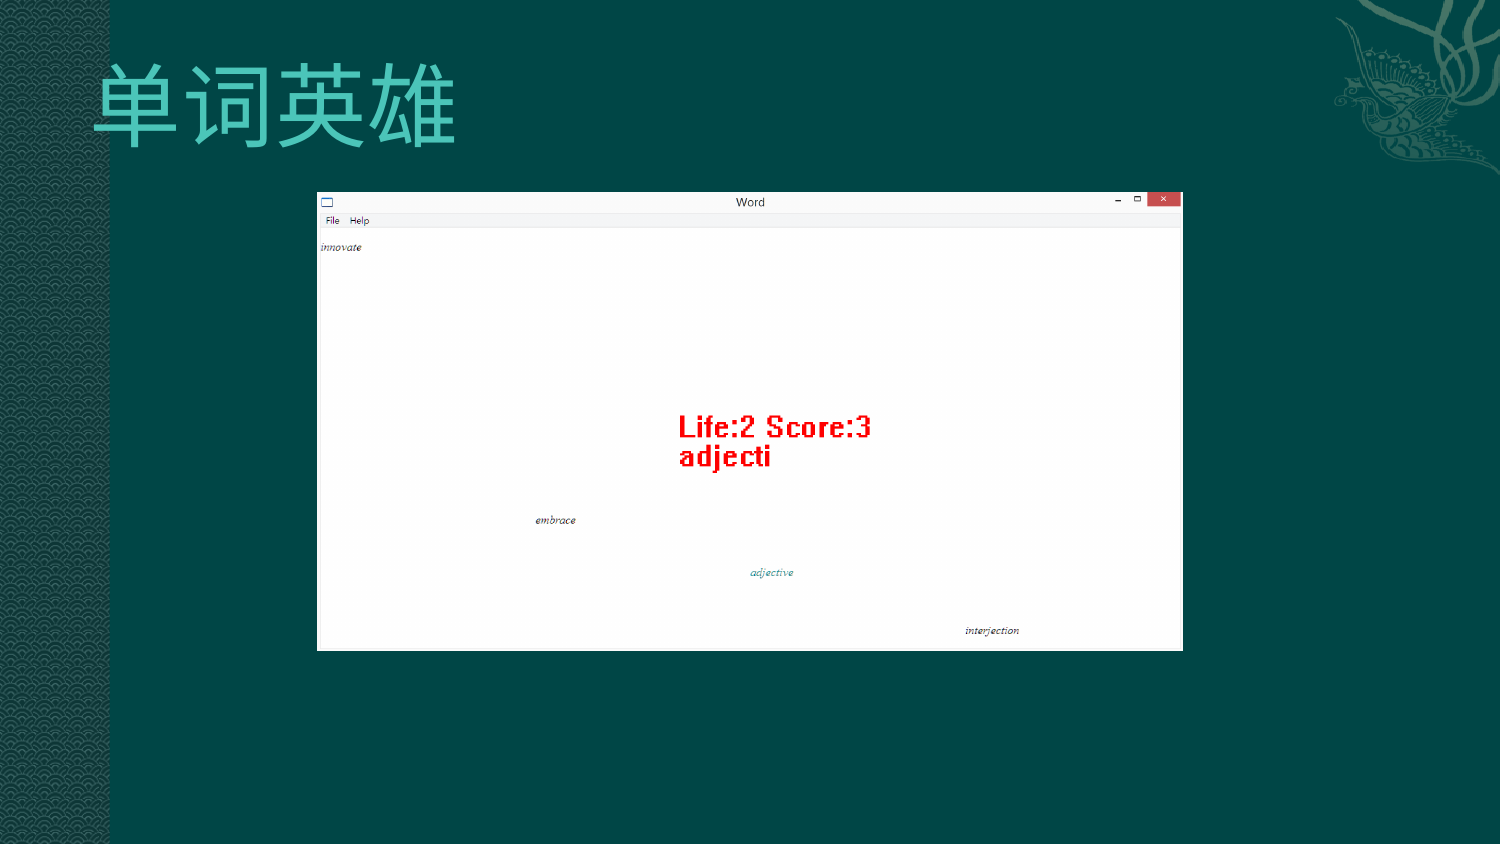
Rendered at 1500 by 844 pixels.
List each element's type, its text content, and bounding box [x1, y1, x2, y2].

picture [316, 192, 1184, 652]
picture [0, 0, 110, 844]
title 单词英雄 [75, 33, 1351, 175]
